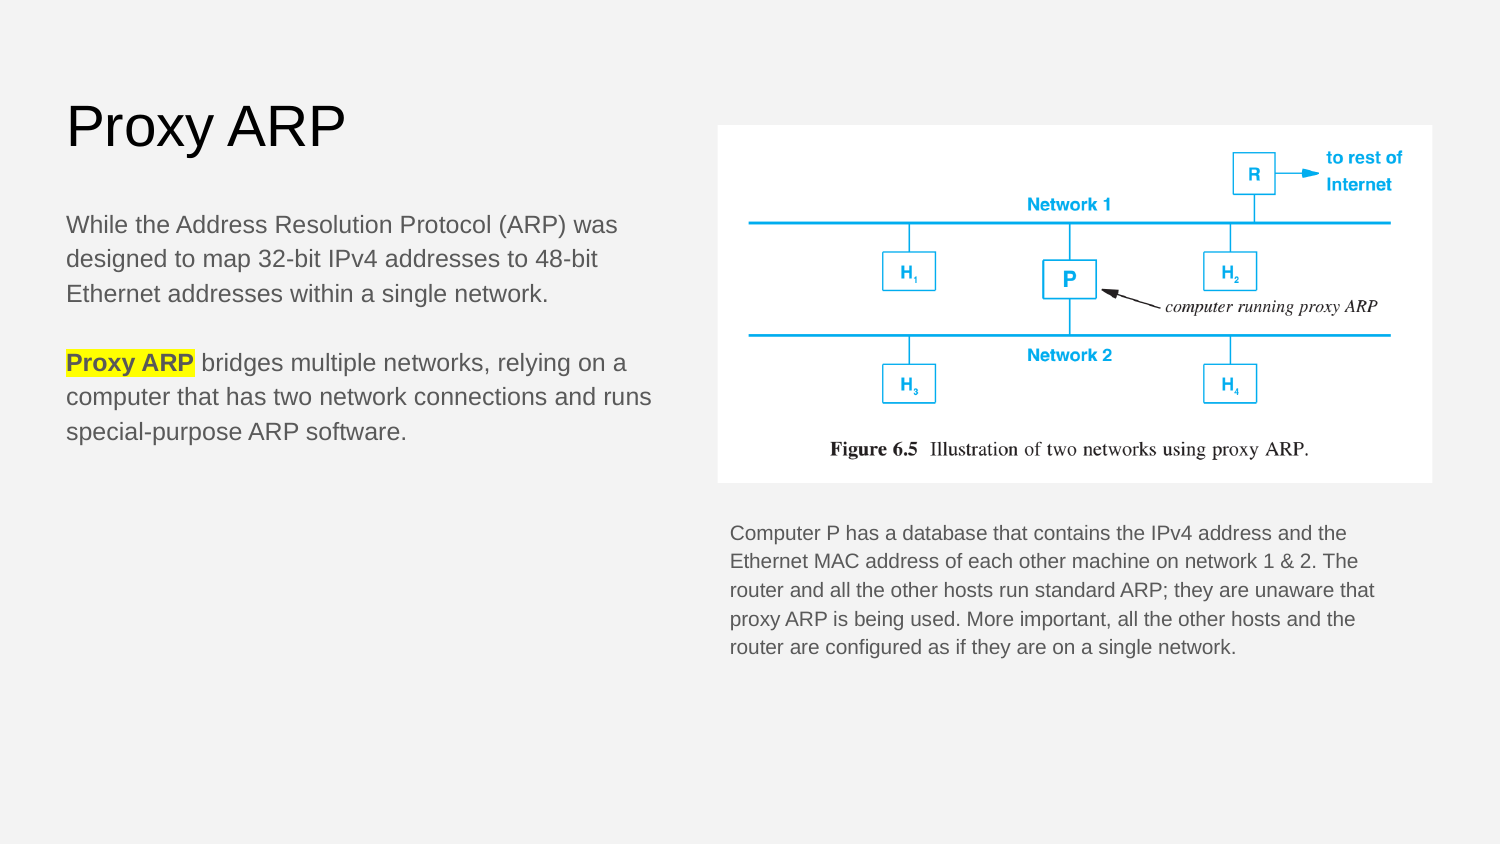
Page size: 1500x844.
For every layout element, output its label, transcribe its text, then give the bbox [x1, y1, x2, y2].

list Computer P has a database that contains the IPv4 address and the Ethernet MAC address of each other machine on network 1 & 2. The router and all the other hosts run standard ARP; they are unaware that proxy ARP is being used. More important, all the other hosts and the router are configured as if they are on a single network. [714, 500, 1417, 723]
title Proxy ARP [51, 72, 1449, 167]
list While the Address Resolution Protocol (ARP) was designed to map 32-bit IPv4 addresses to 48-bit Ethernet addresses within a single network. Proxy ARP bridges multiple networks, relying on a computer that has two network connections and runs special-purpose ARP software. [51, 189, 675, 460]
picture [717, 124, 1433, 484]
